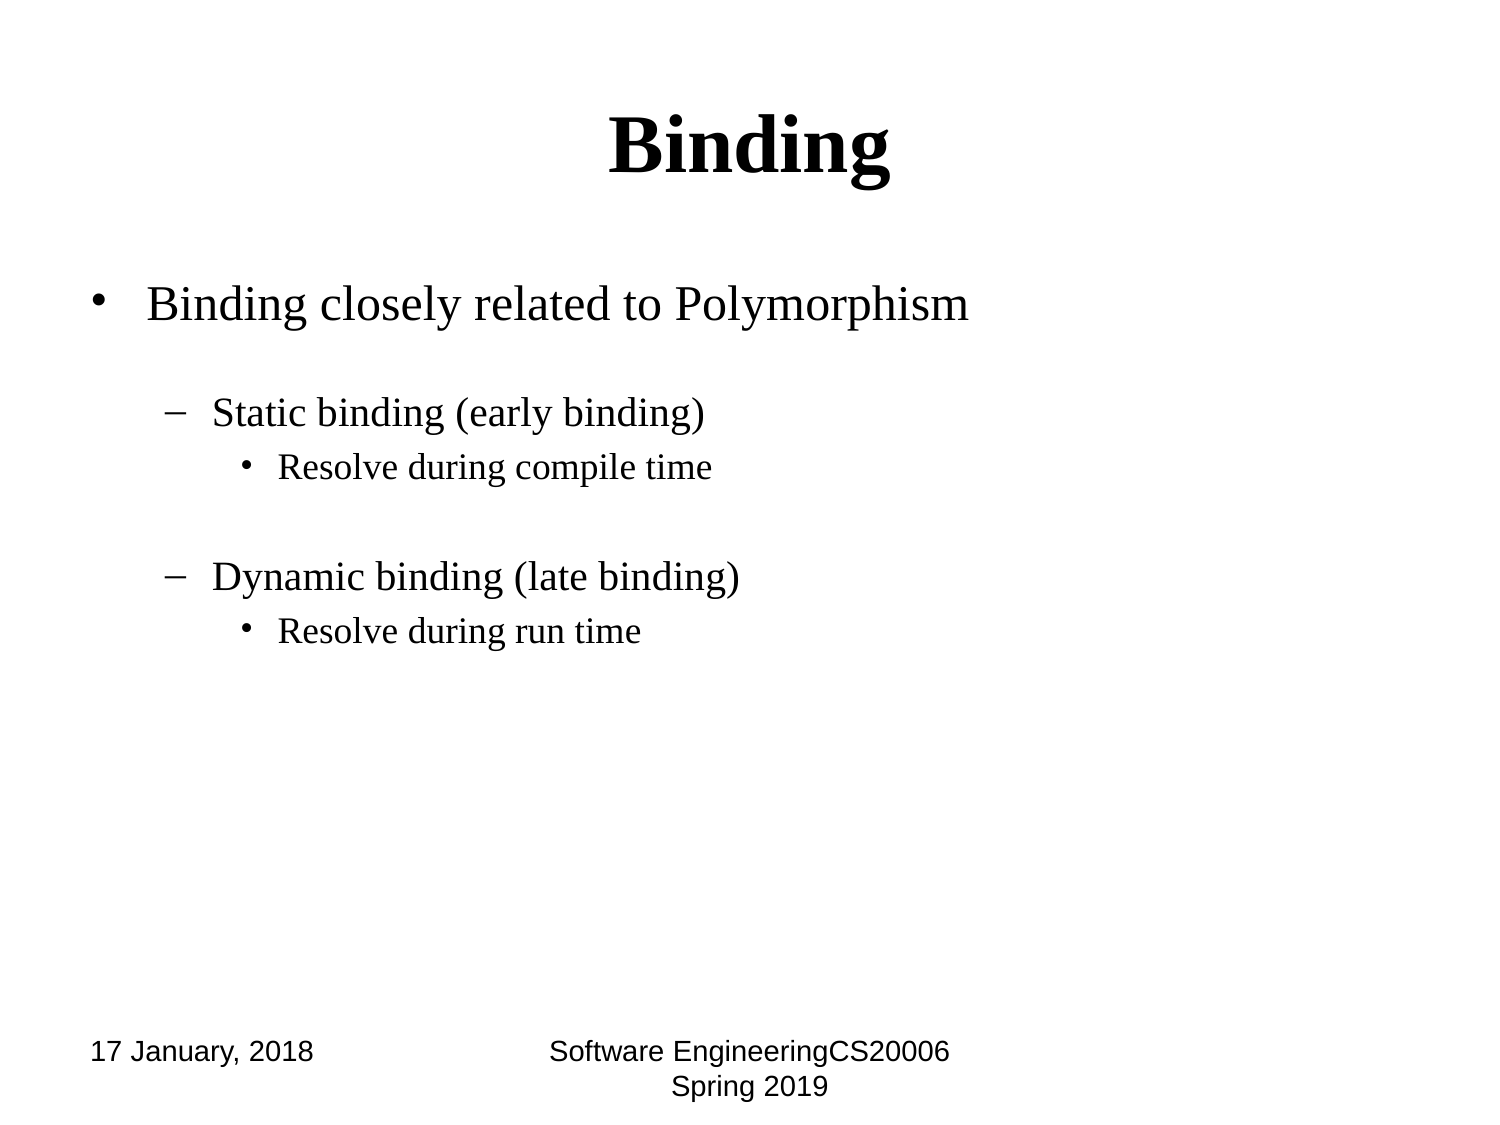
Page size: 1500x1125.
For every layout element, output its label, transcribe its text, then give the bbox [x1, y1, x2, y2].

footer Software EngineeringCS20006 Spring 2019 [512, 1024, 988, 1103]
title Binding [75, 45, 1425, 233]
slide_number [75, 1024, 425, 1103]
list Binding closely related to Polymorphism Static binding (early binding) Resolve during compile time Dynamic binding (late binding) Resolve during run time [75, 262, 1425, 1005]
